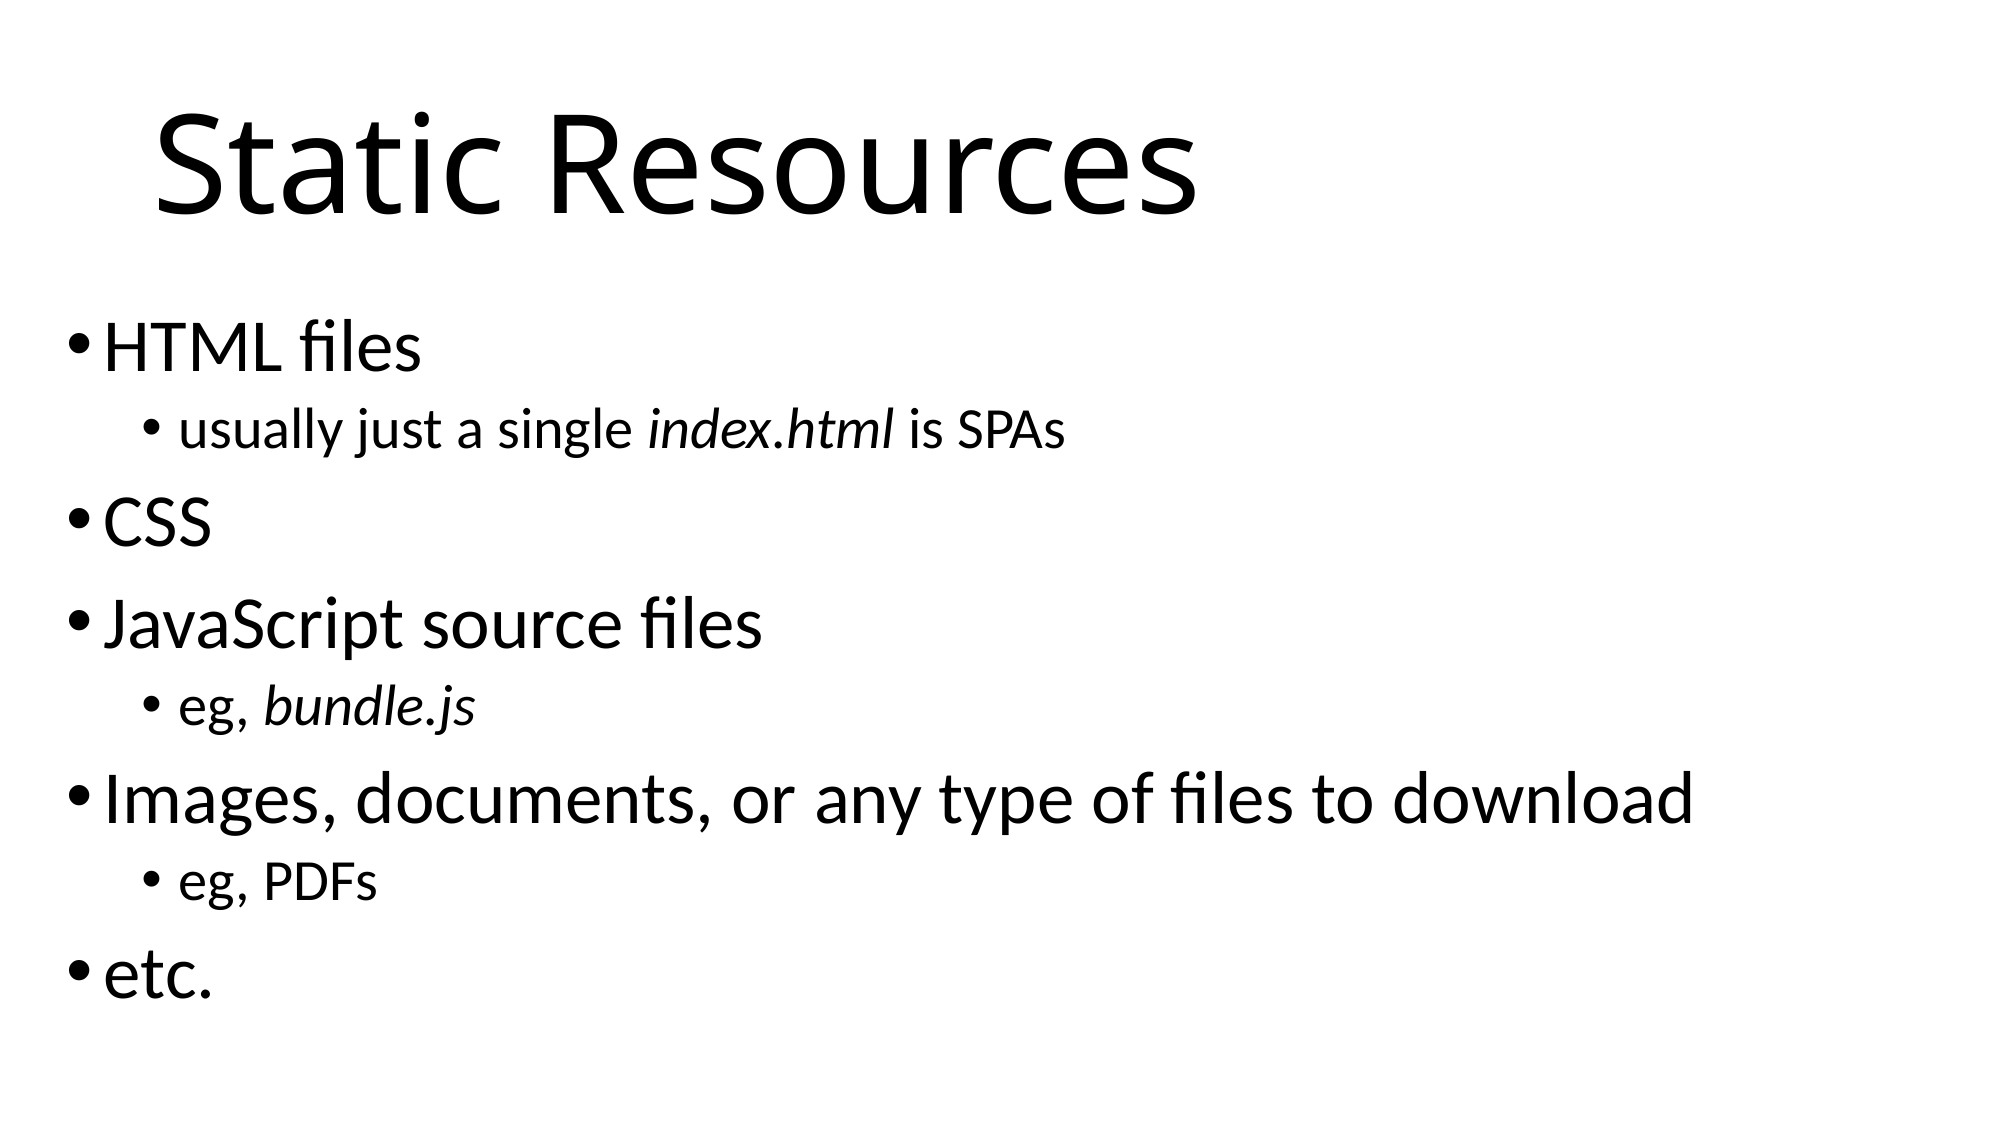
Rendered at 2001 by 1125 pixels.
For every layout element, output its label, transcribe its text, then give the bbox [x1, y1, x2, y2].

list HTML files usually just a single index.html is SPAs CSS JavaScript source files eg, bundle.js Images, documents, or any type of files to download eg, PDFs etc. [51, 299, 1967, 1090]
title Static Resources [137, 59, 1863, 278]
